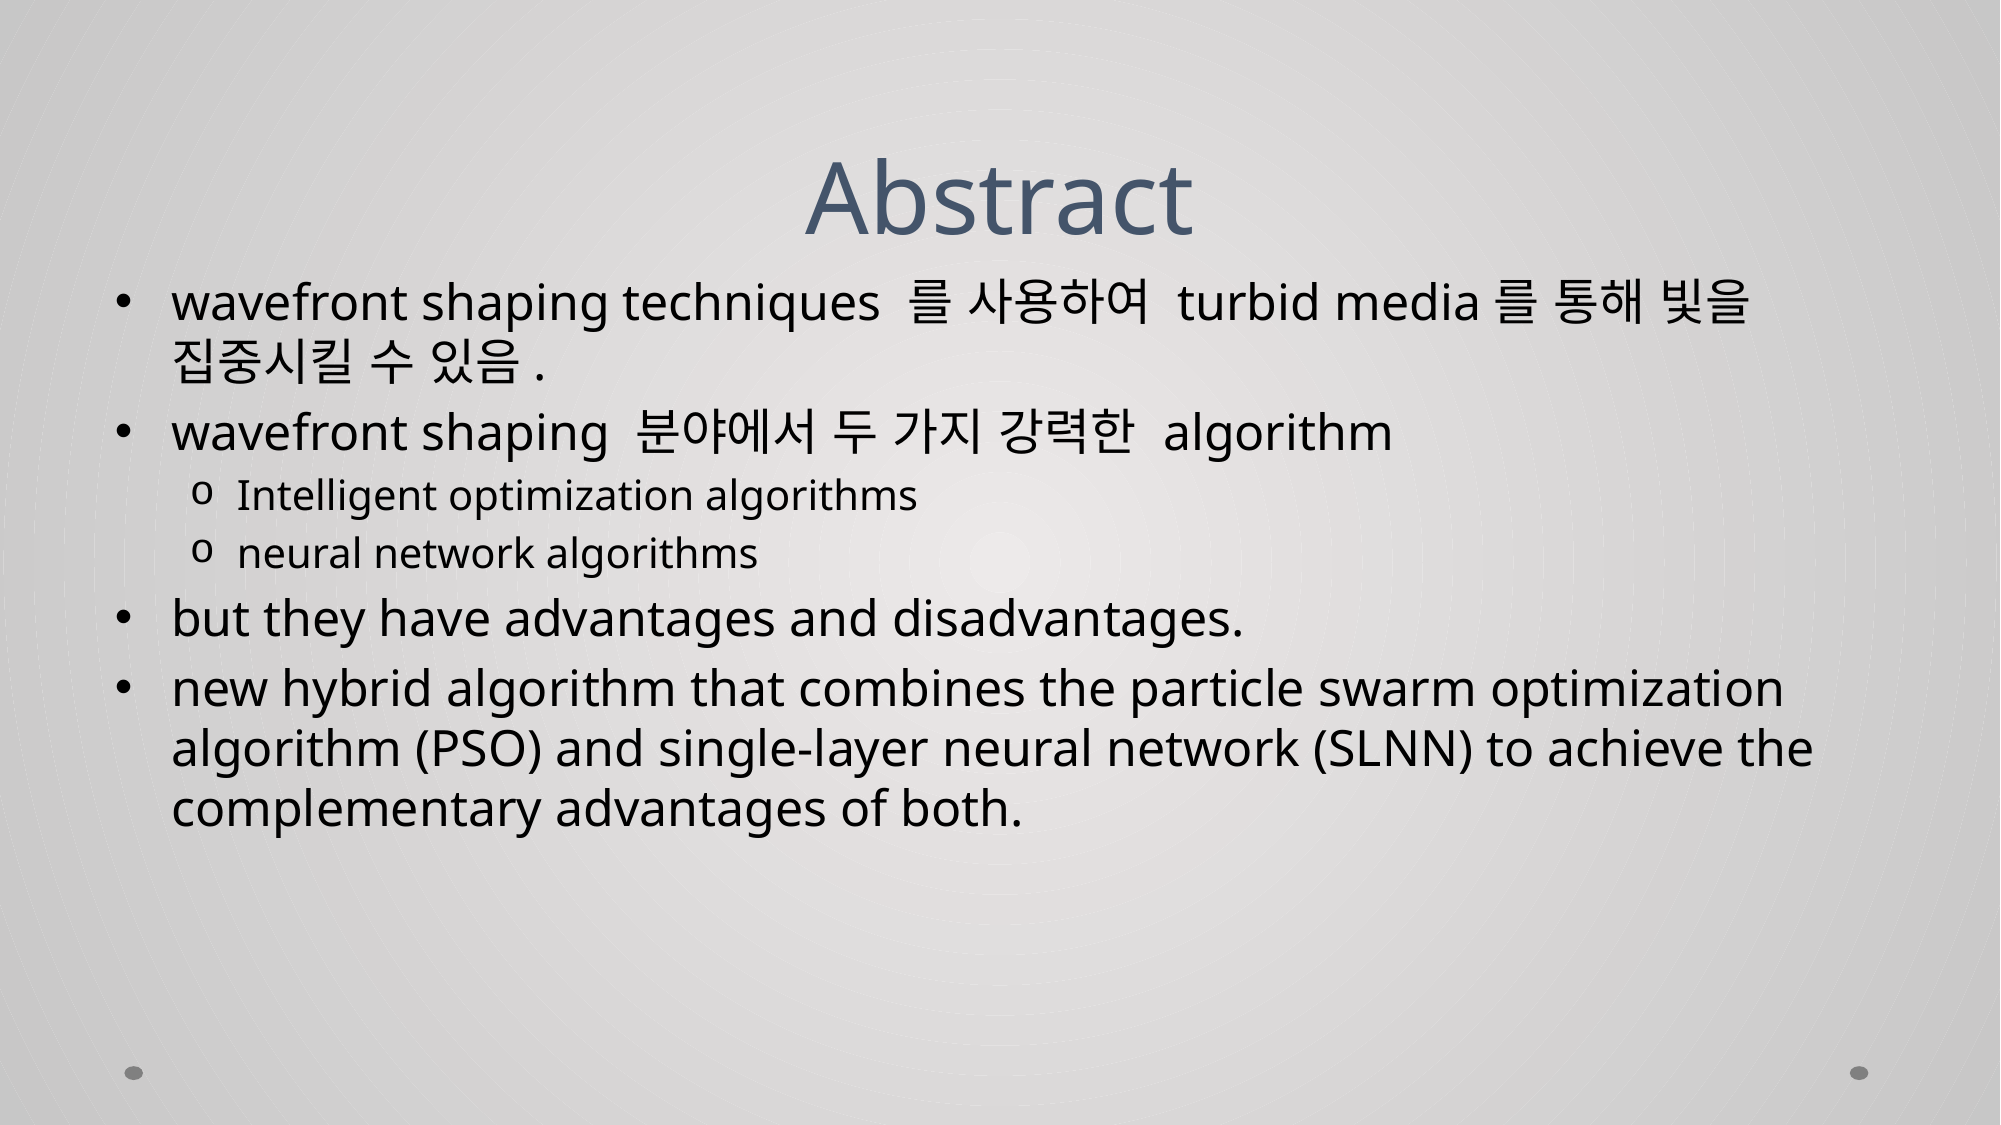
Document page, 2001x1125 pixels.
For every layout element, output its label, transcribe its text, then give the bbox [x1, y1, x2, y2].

list wavefront shaping techniques 를 사용하여 turbid media를 통해 빛을 집중시킬 수 있음. wavefront shaping 분야에서 두 가지 강력한 algorithm Intelligent optimization algorithms neural network algorithms but they have advantages and disadvantages. new hybrid algorithm that combines the particle swarm optimization algorithm (PSO) and single-layer neural network (SLNN) to achieve the complementary advantages of both. [99, 262, 1900, 1005]
title Abstract [99, 0, 1900, 262]
